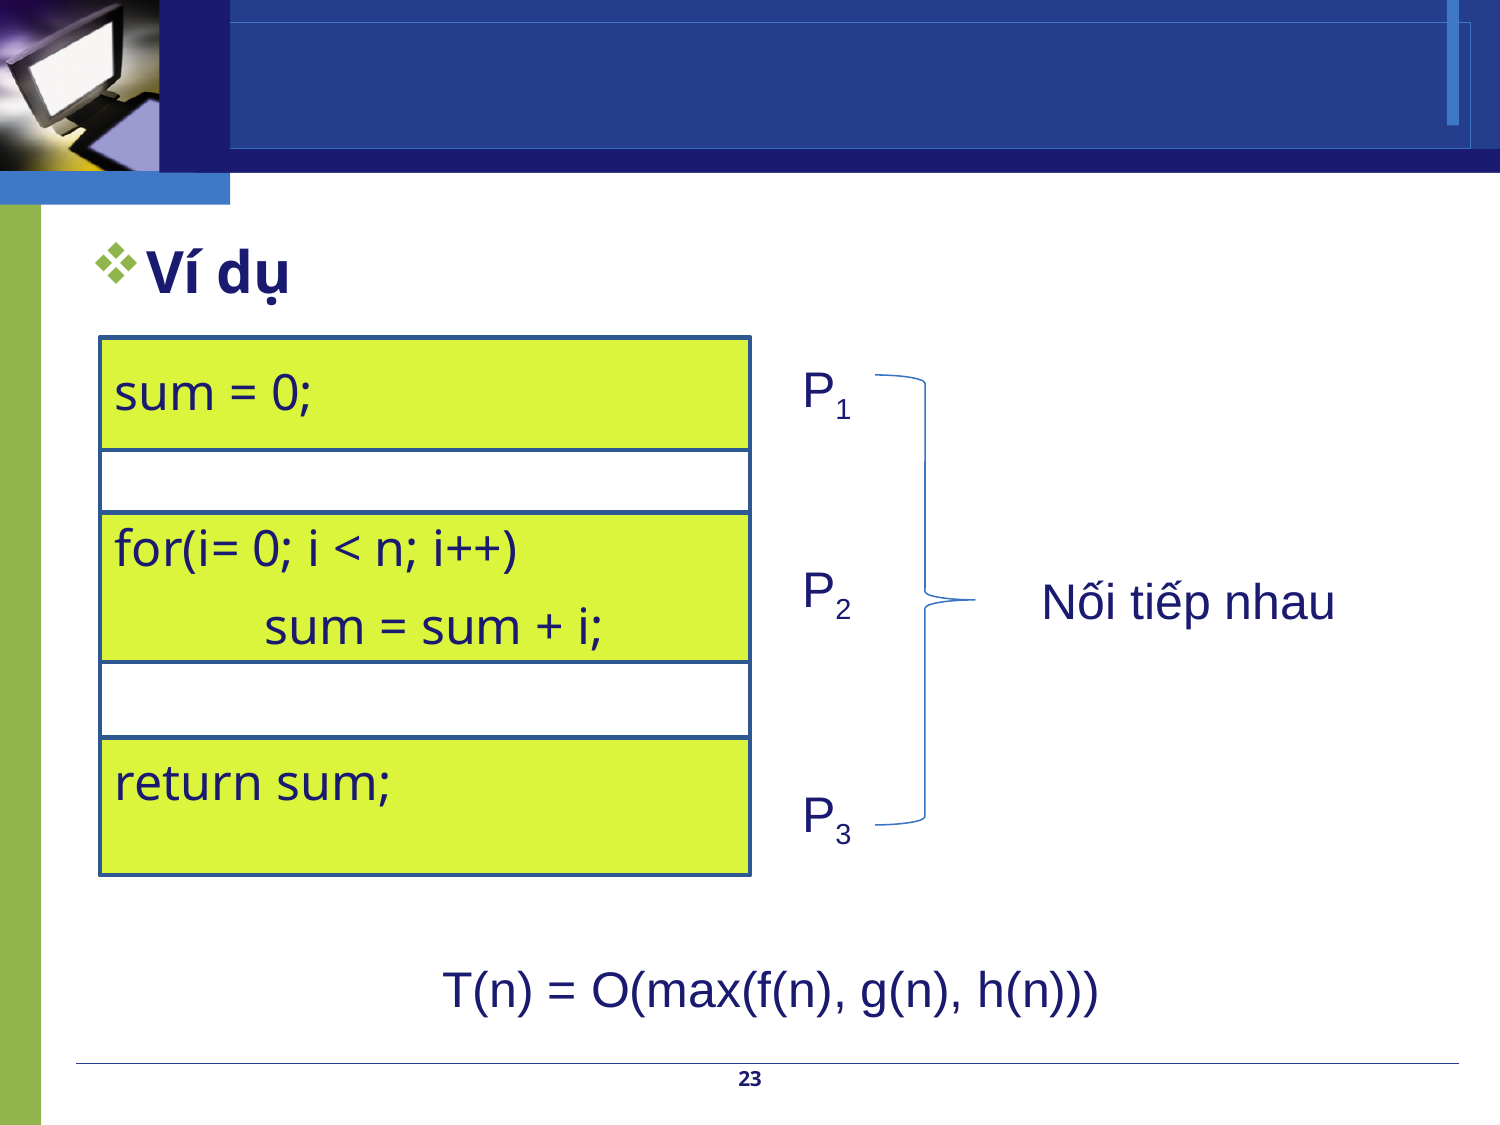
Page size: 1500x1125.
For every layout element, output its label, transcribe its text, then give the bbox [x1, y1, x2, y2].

list Ví dụ [74, 206, 1426, 1069]
slide_number 23 [574, 1057, 926, 1096]
text_box Nối tiếp nhau [1027, 562, 1352, 638]
picture [0, 0, 159, 171]
text_box T(n) = O(max(f(n), g(n), h(n))) [427, 949, 1116, 1025]
text_box [875, 374, 976, 826]
text_box P1 [787, 349, 888, 433]
text_box P2 [787, 549, 875, 633]
text_box sum = 0; for(i= 0; i < n; i++) sum = sum + i; return sum; [98, 335, 752, 877]
text_box P3 [787, 774, 888, 858]
